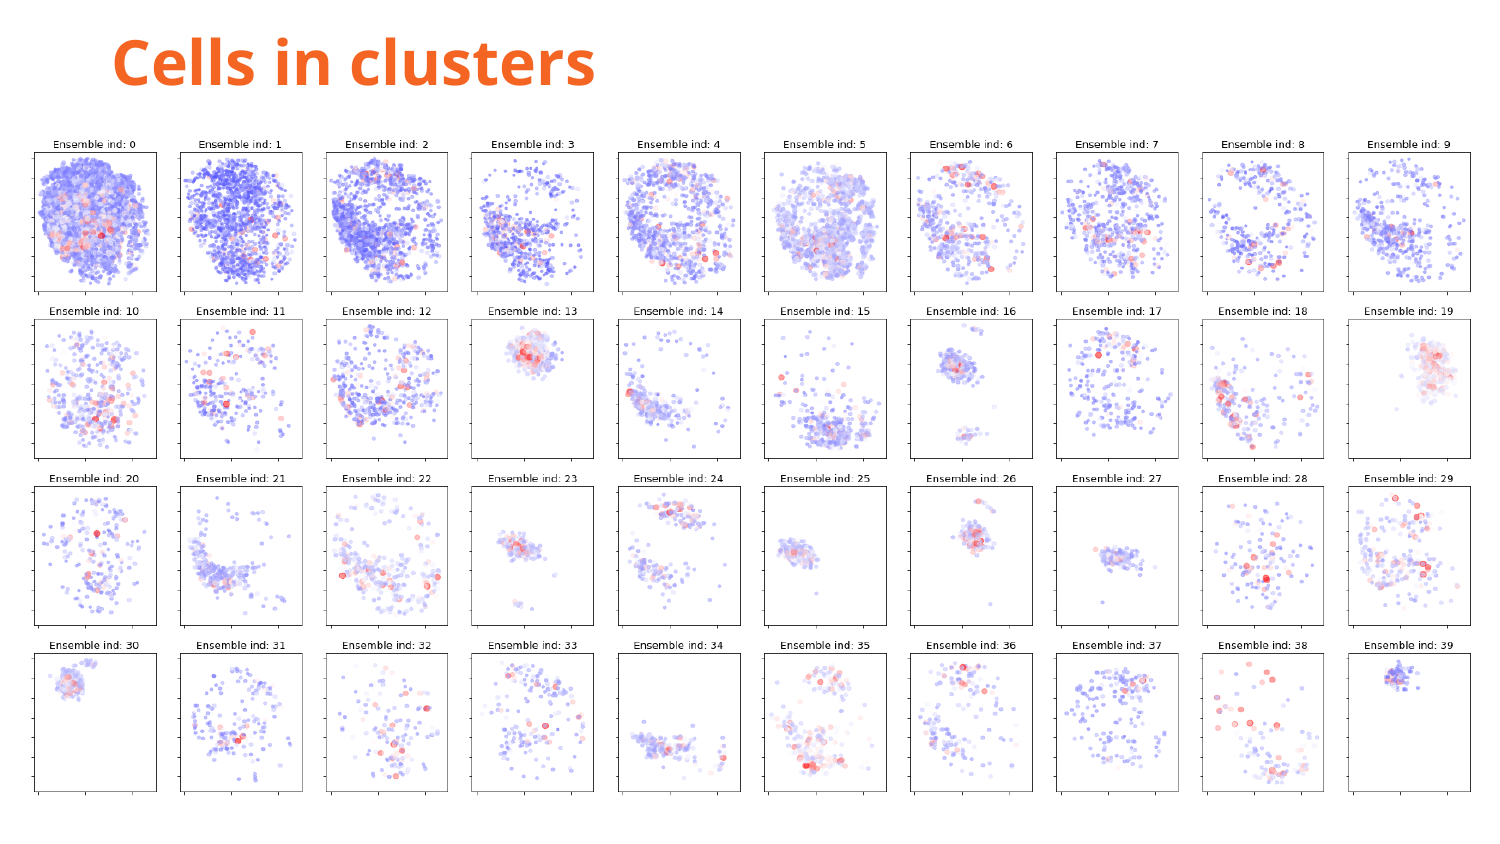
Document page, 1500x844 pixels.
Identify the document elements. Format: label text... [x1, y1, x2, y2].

title Cells in clusters [96, 8, 1420, 132]
picture [24, 134, 1476, 801]
